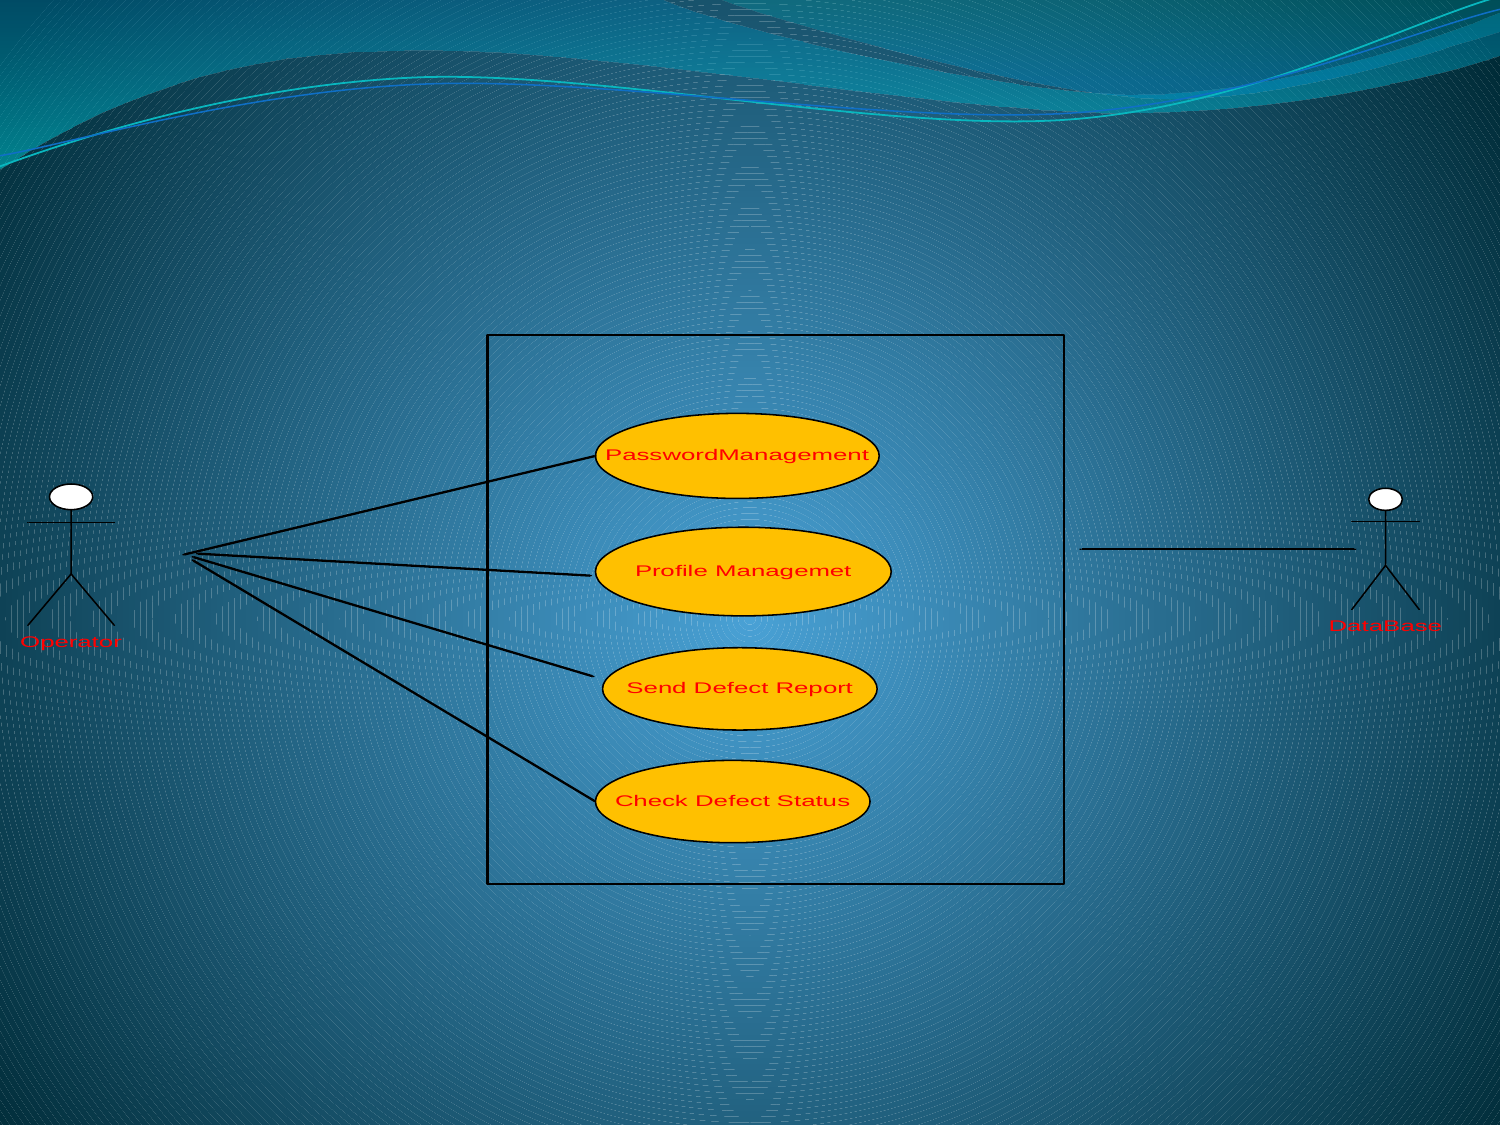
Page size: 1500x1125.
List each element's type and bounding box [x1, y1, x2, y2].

text_box [0, 0, 1463, 888]
